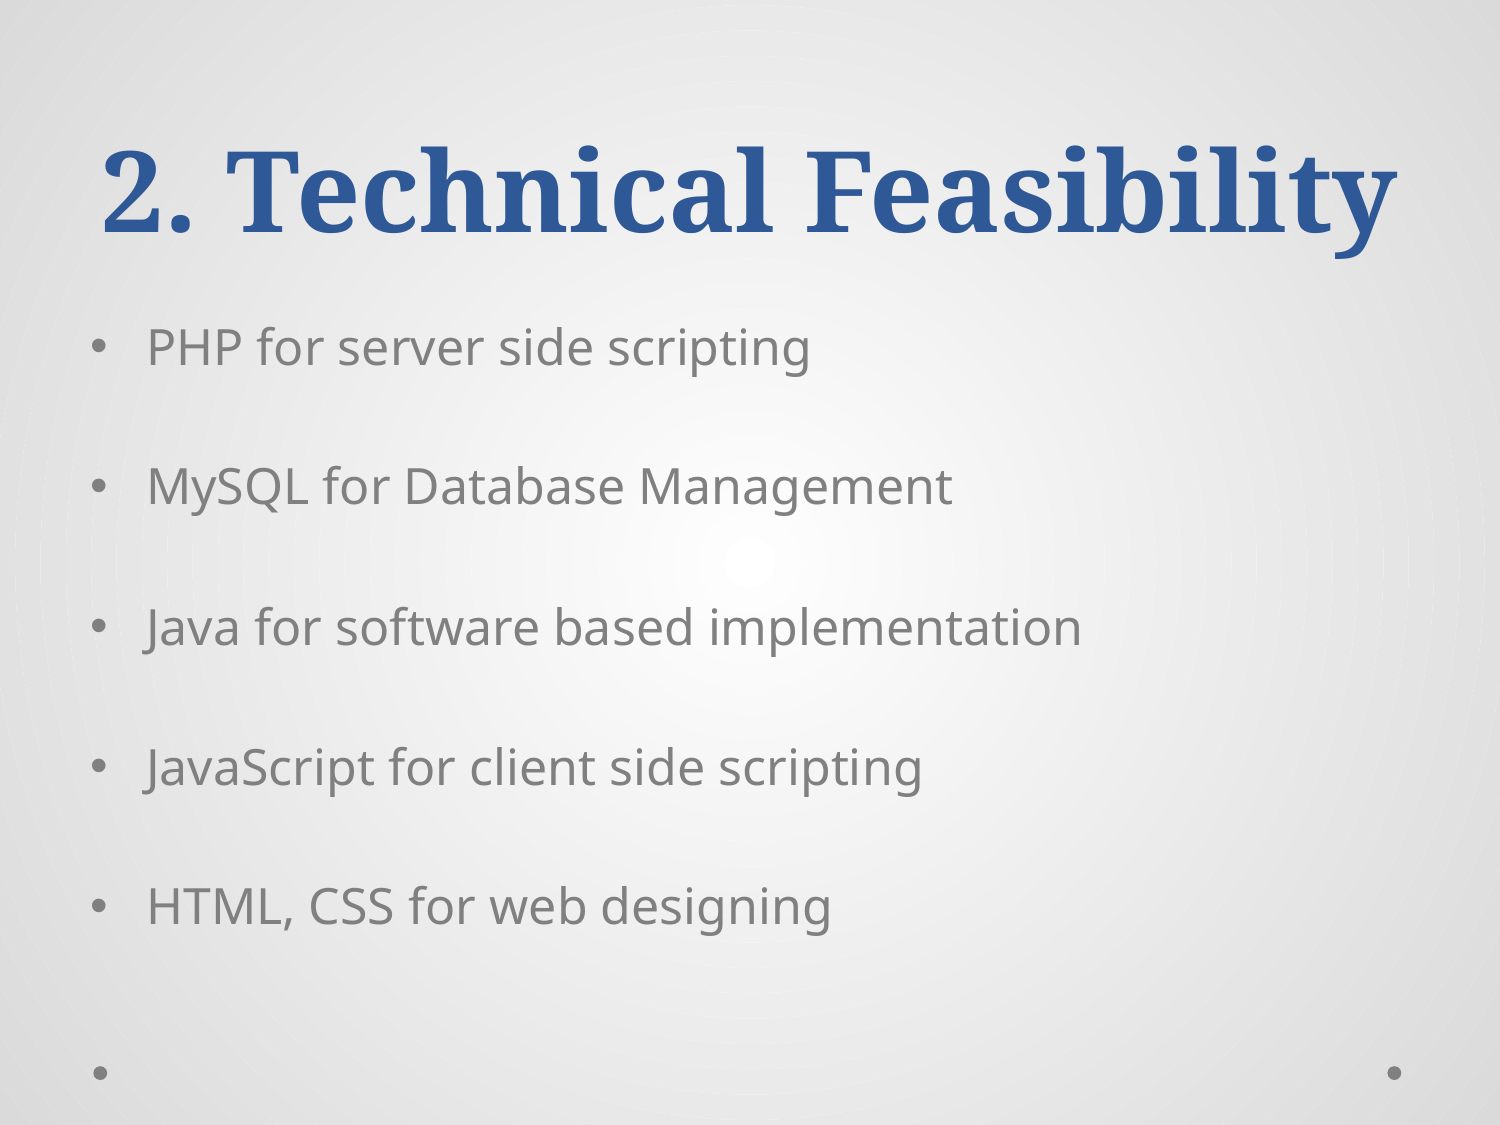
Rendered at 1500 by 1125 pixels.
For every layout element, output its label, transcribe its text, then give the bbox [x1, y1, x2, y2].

title 2. Technical Feasibility [75, 0, 1425, 263]
list PHP for server side scripting MySQL for Database Management Java for software based implementation JavaScript for client side scripting HTML, CSS for web designing [75, 307, 1425, 1050]
